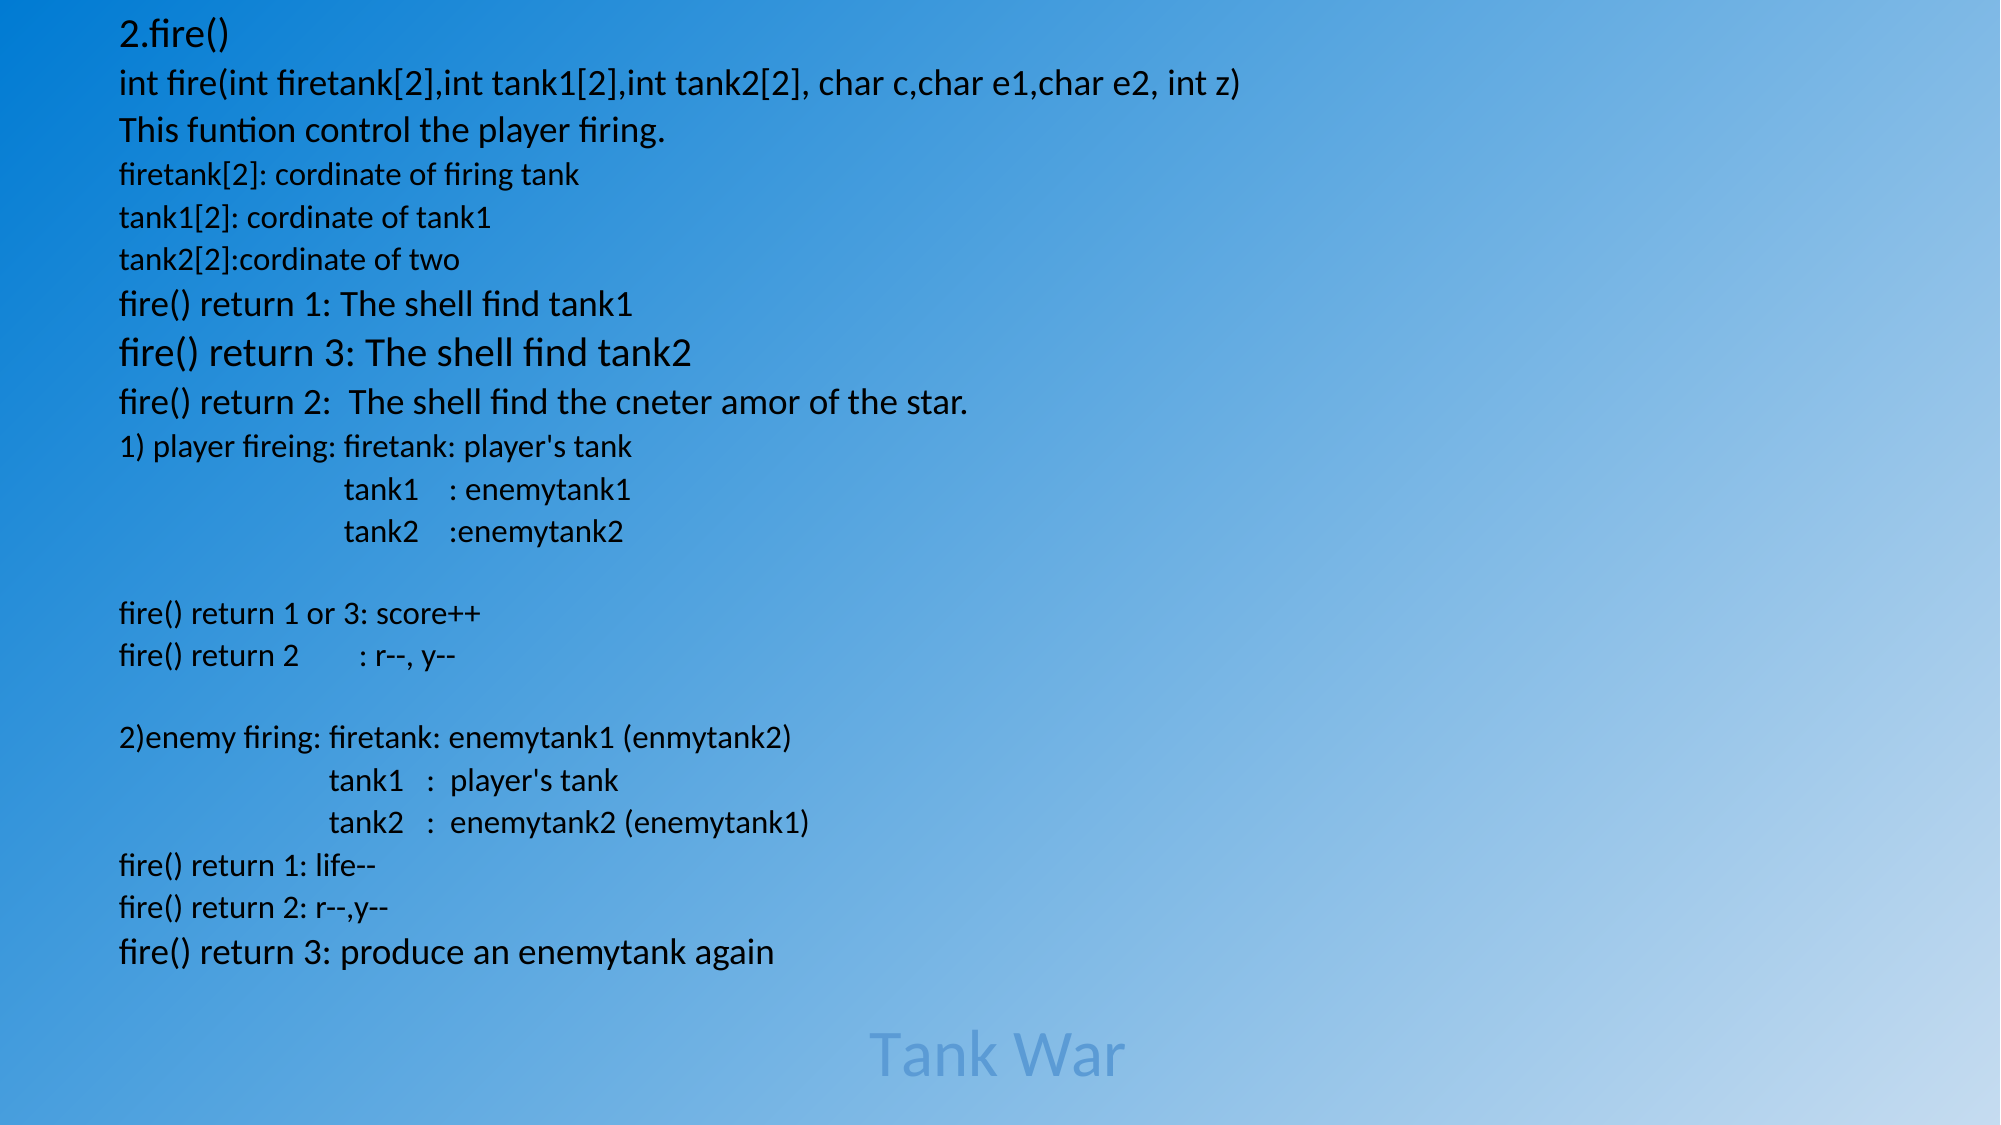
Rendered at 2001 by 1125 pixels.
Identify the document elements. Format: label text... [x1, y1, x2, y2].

list 2.fire() int fire(int firetank[2],int tank1[2],int tank2[2], char c,char e1,char e2, int z) This funtion control the player firing. firetank[2]: cordinate of firing tank tank1[2]: cordinate of tank1 tank2[2]:cordinate of two fire() return 1: The shell find tank1 fire() return 3: The shell find tank2 fire() return 2: The shell find the cneter amor of the star. 1) player fireing: firetank: player's tank tank1 : enemytank1 tank2 :enemytank2 fire() return 1 or 3: score++ fire() return 2 : r--, y-- 2)enemy firing: firetank: enemytank1 (enmytank2) tank1 : player's tank tank2 : enemytank2 (enemytank1) fire() return 1: life-- fire() return 2: r--,y-- fire() return 3: produce an enemytank again [103, 4, 1863, 1111]
